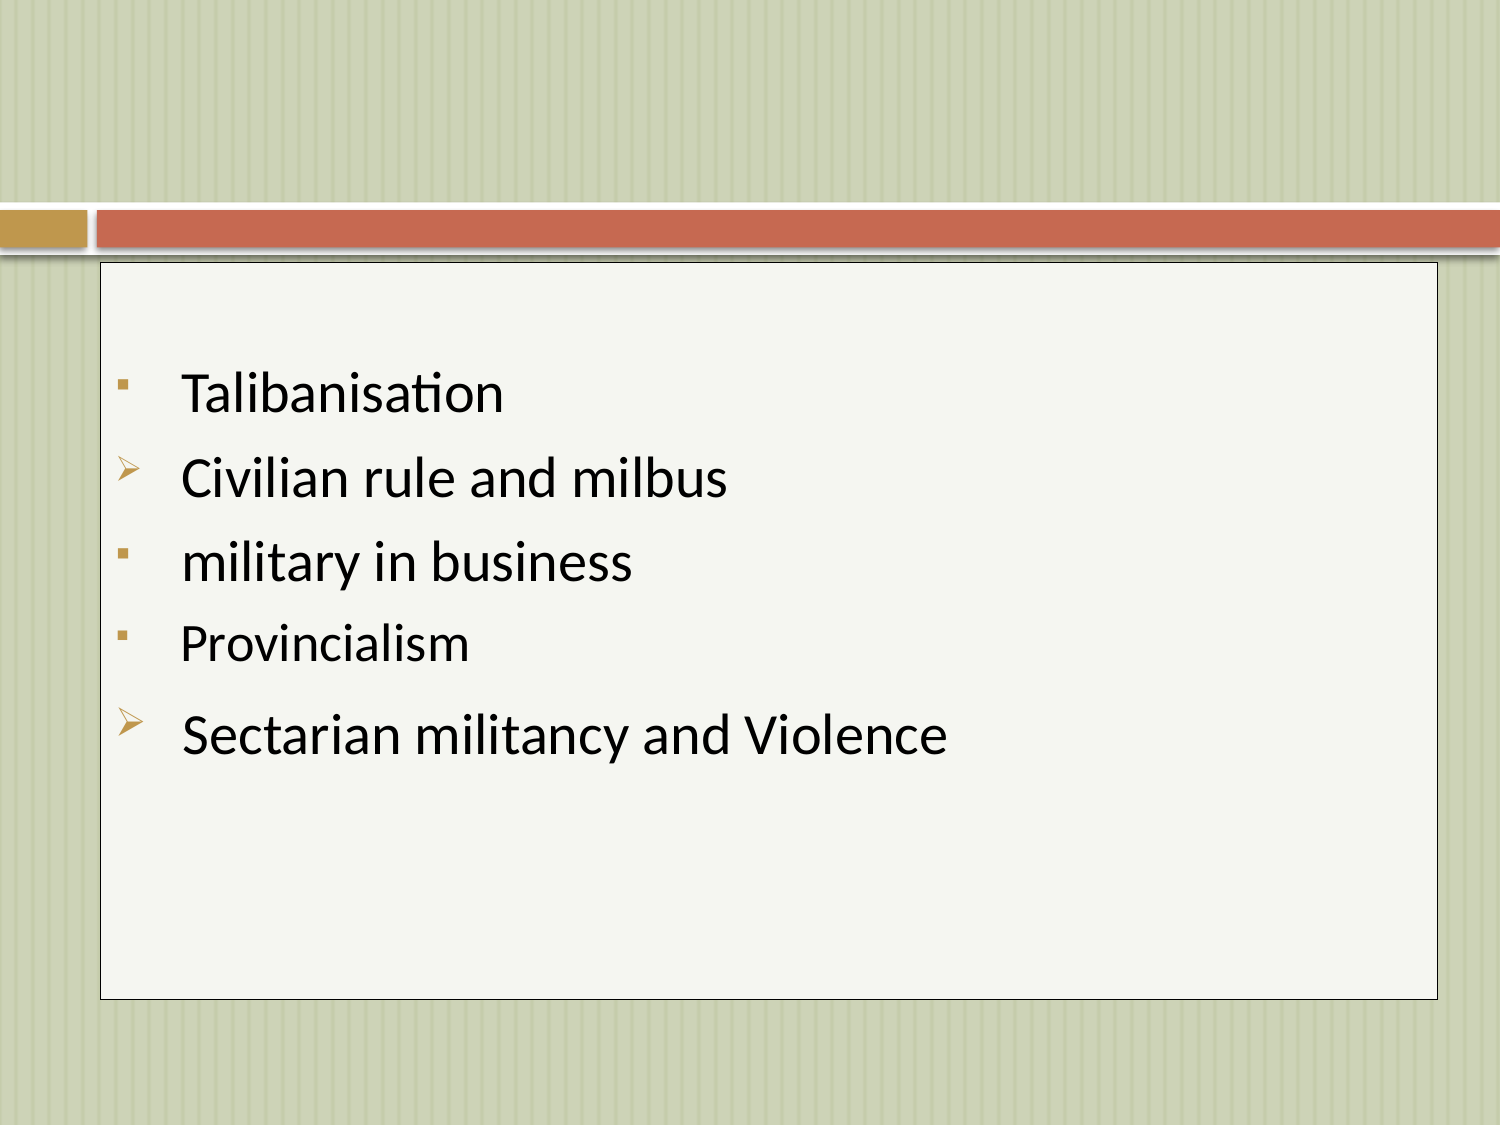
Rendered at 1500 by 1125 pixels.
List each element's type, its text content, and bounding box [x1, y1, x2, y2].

list Talibanisation Civilian rule and milbus military in business Provincialism Sectarian militancy and Violence [100, 262, 1438, 1000]
